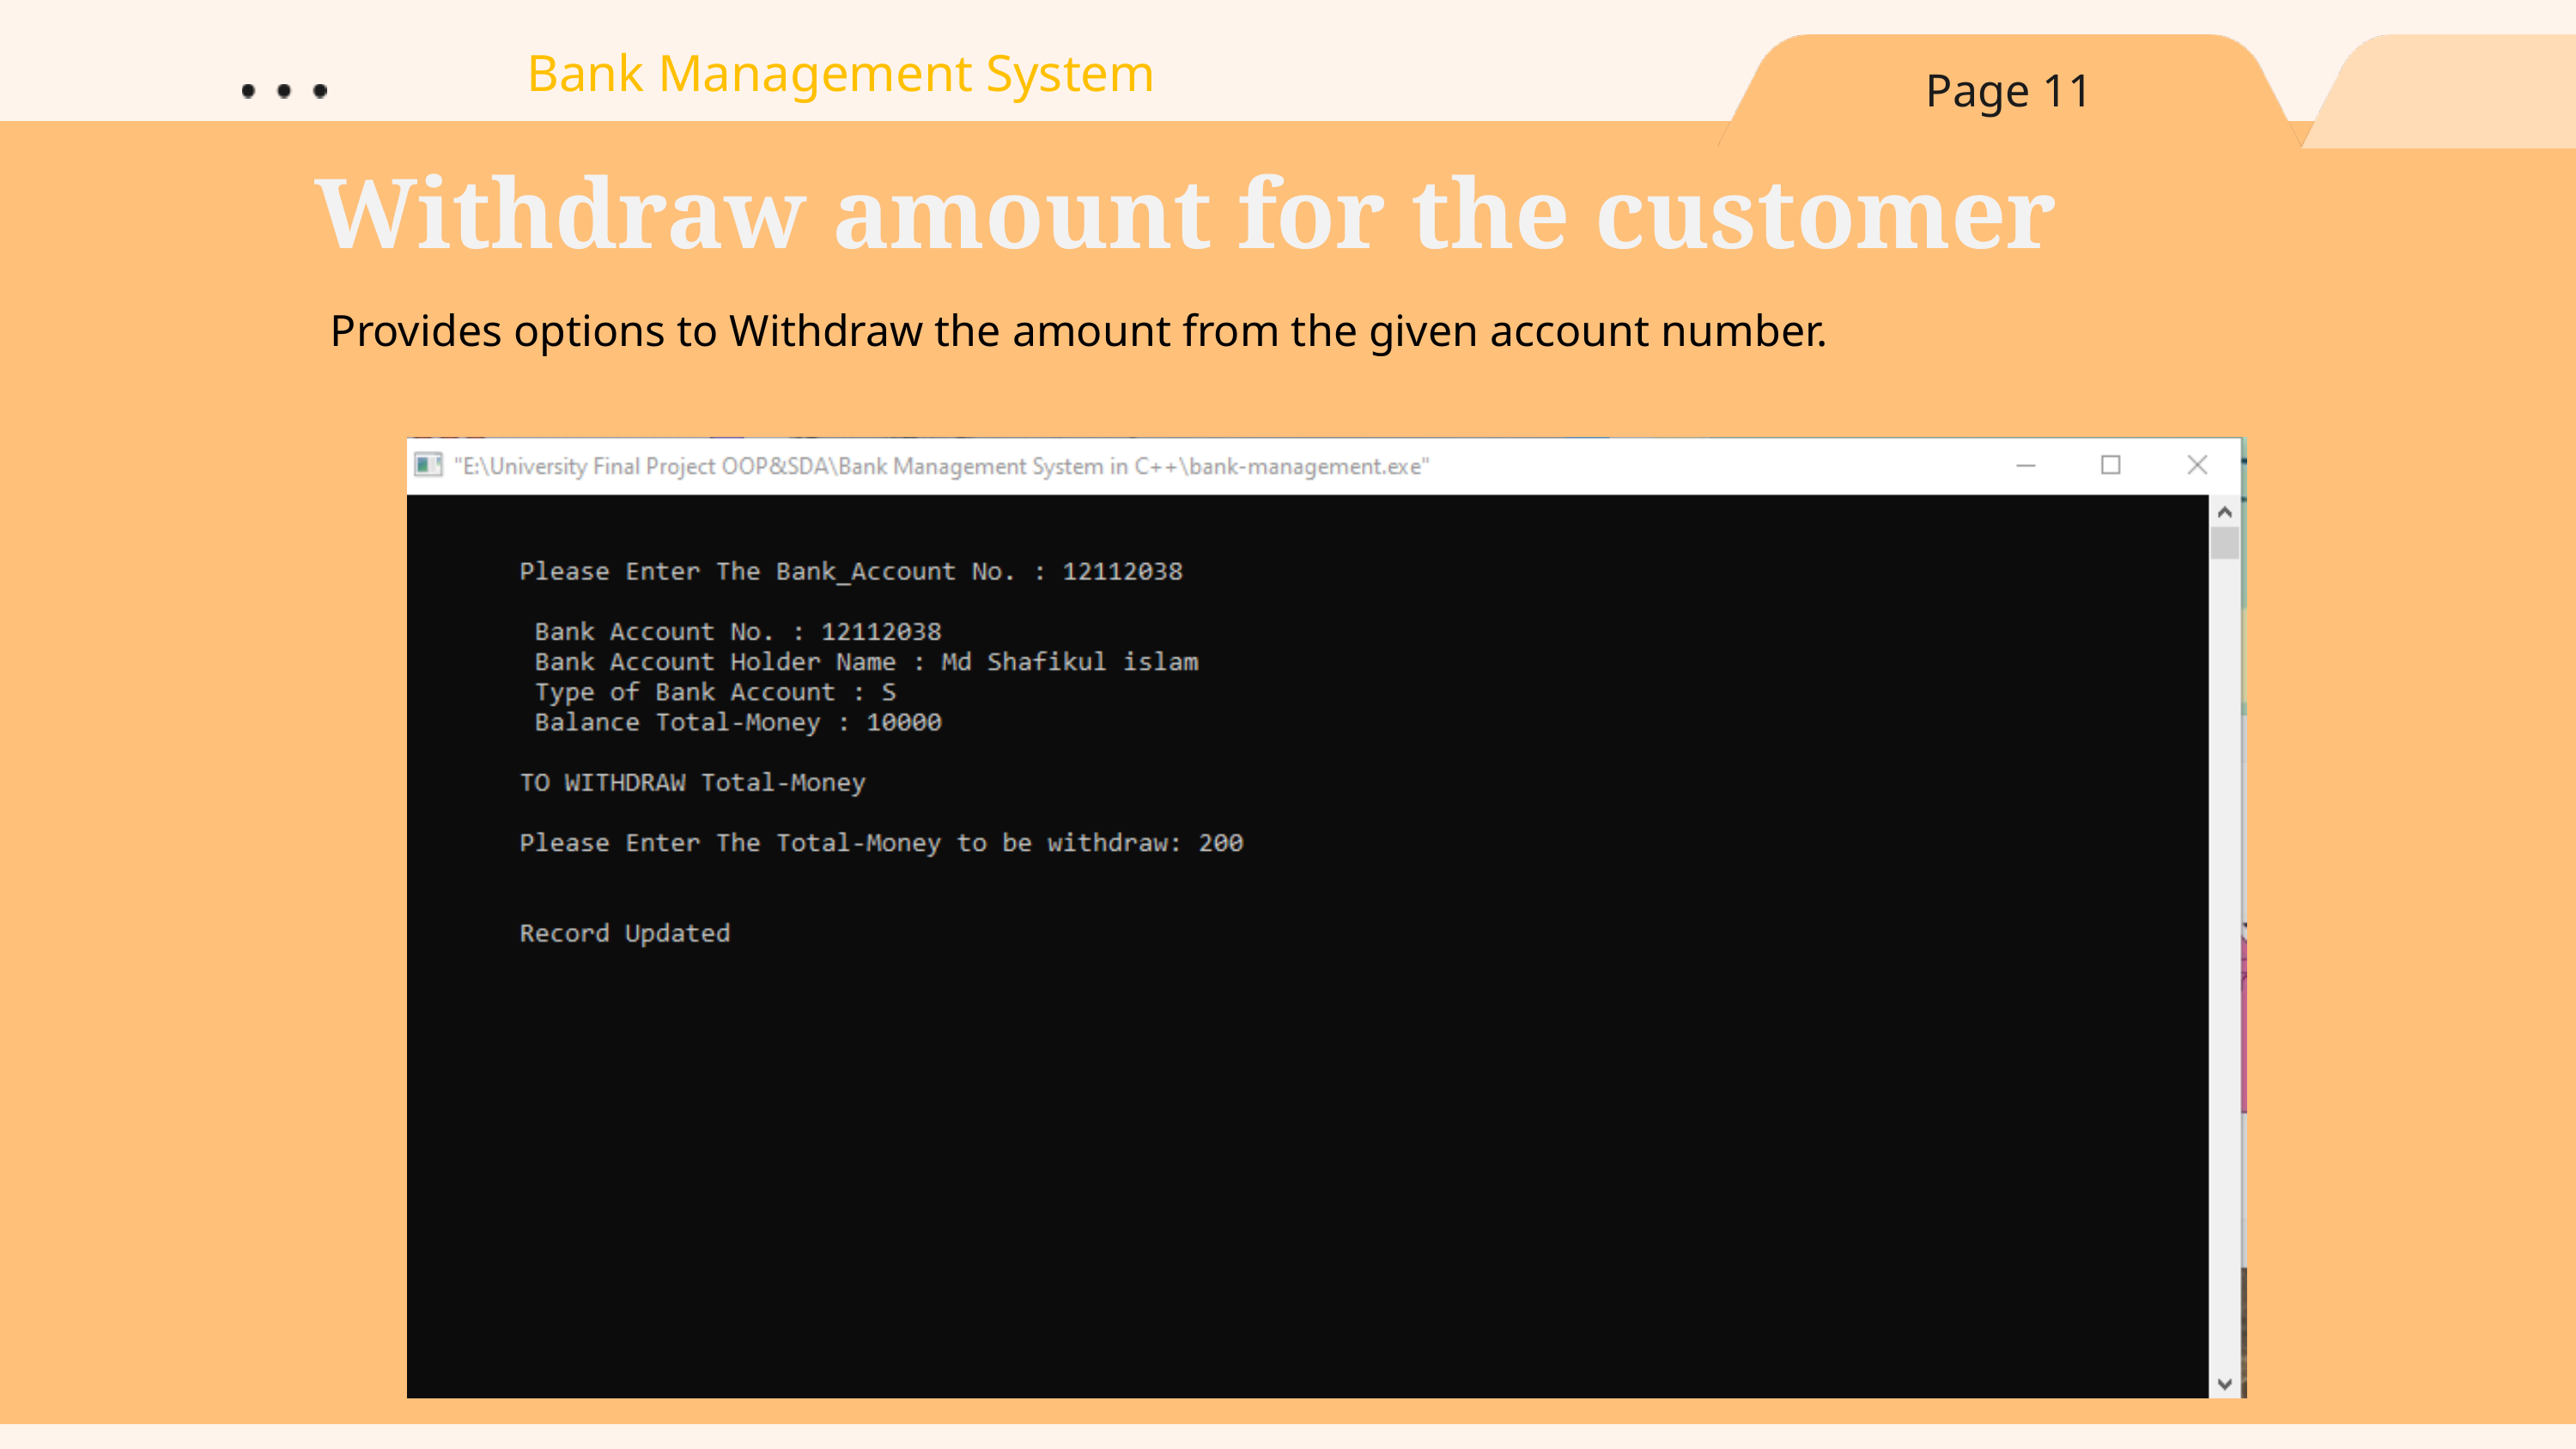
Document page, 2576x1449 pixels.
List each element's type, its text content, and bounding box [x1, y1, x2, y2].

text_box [0, 120, 2576, 1424]
picture [407, 437, 2247, 1398]
picture [242, 84, 327, 99]
text_box Bank Management System [513, 34, 1170, 116]
picture [1717, 34, 2576, 149]
